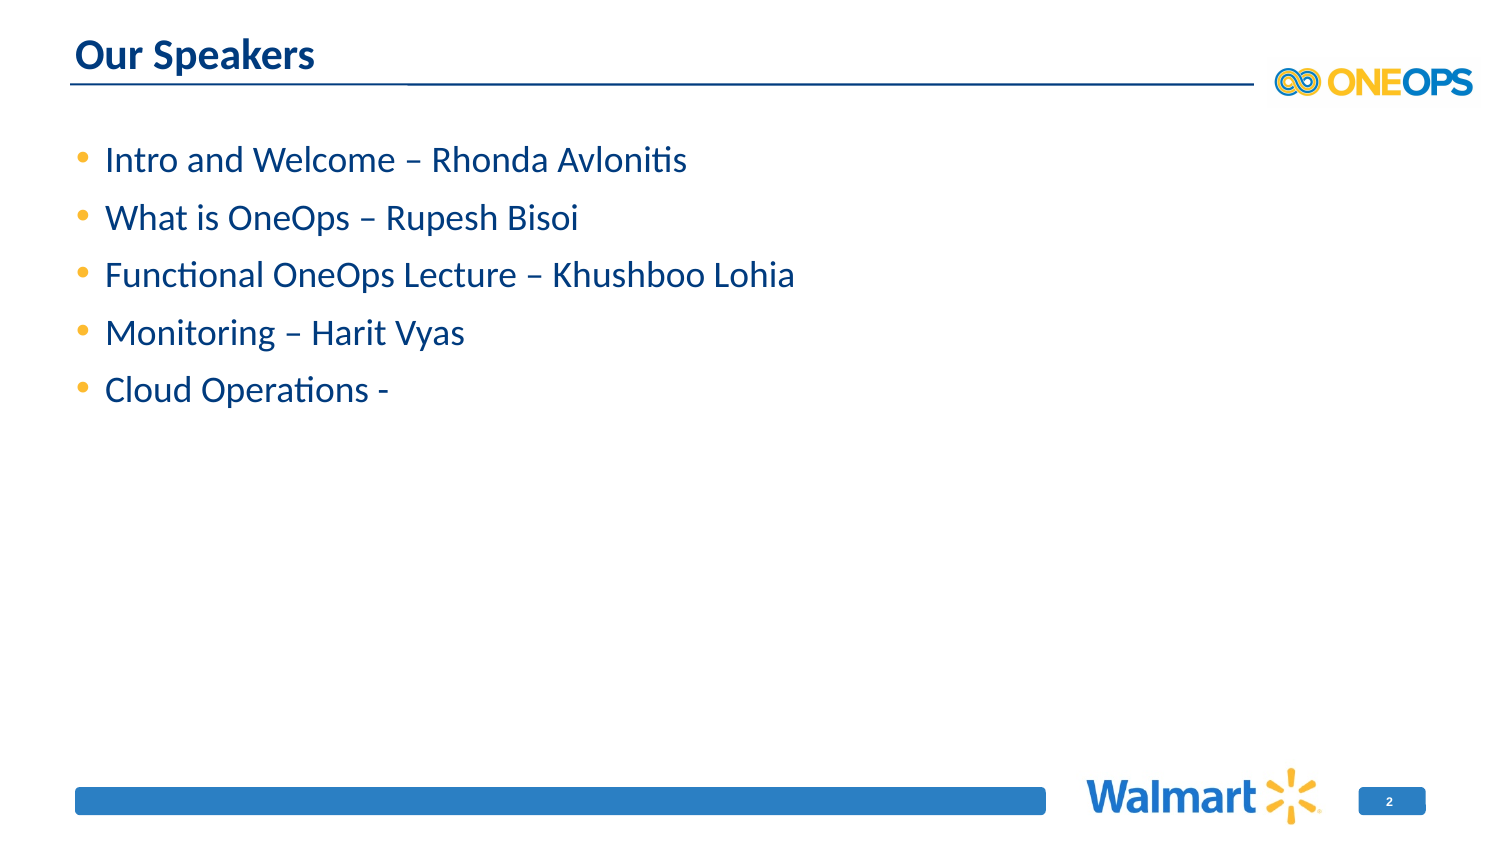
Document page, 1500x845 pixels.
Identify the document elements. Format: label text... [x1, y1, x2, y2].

list Intro and Welcome – Rhonda Avlonitis What is OneOps – Rupesh Bisoi Functional OneOps Lecture – Khushboo Lohia Monitoring – Harit Vyas Cloud Operations - [74, 134, 1426, 771]
picture [1267, 57, 1481, 108]
slide_number 2 [1362, 785, 1417, 818]
title Our Speakers [74, 20, 1426, 85]
picture [1076, 771, 1326, 833]
